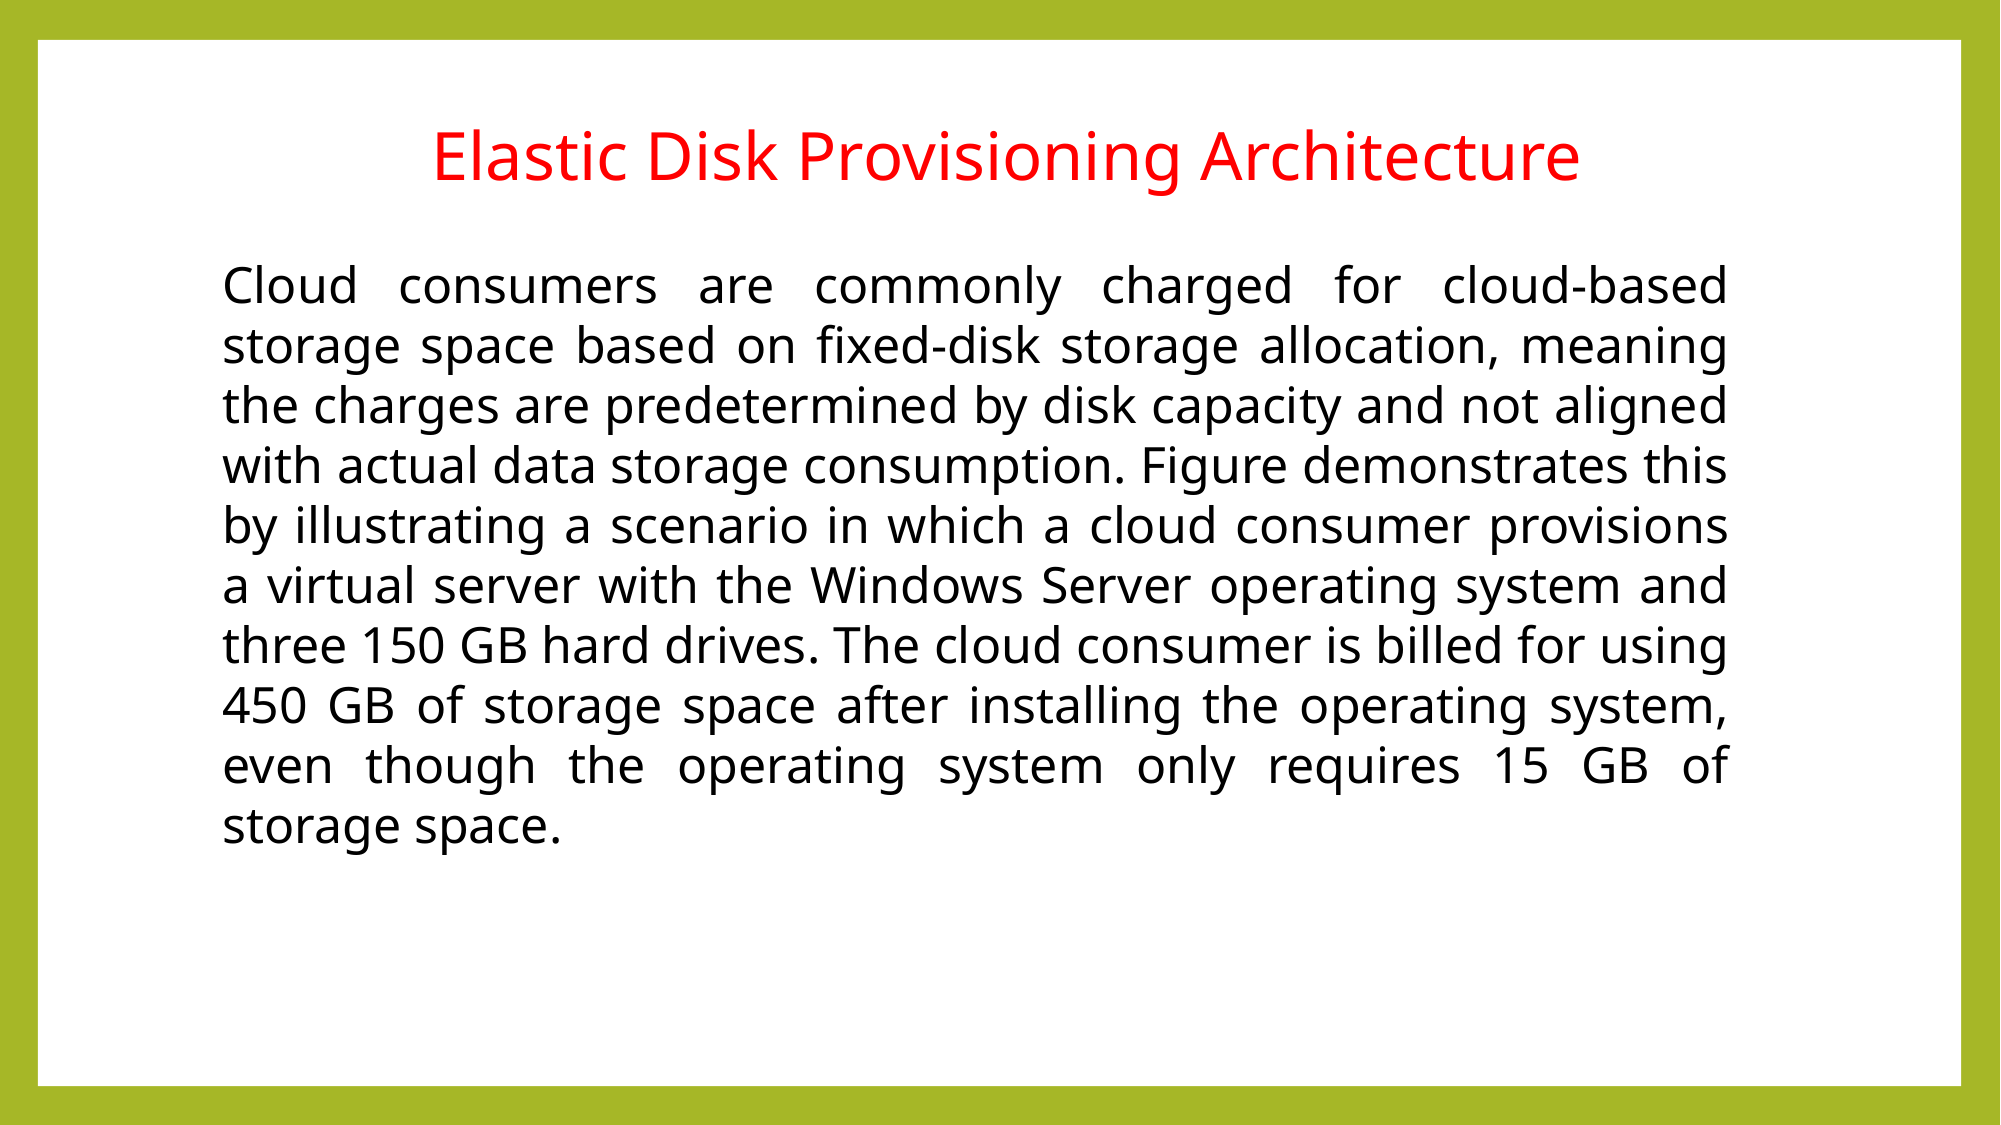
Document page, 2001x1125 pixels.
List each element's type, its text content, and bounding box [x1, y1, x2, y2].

text_box Elastic Disk Provisioning Architecture [403, 106, 1613, 203]
text_box Cloud consumers are commonly charged for cloud-based storage space based on fixed-disk storage allocation, meaning the charges are predetermined by disk capacity and not aligned with actual data storage consumption. Figure demonstrates this by illustrating a scenario in which a cloud consumer provisions a virtual server with the Windows Server operating system and three 150 GB hard drives. The cloud consumer is billed for using 450 GB of storage space after installing the operating system, even though the operating system only requires 15 GB of storage space. [207, 246, 1745, 807]
